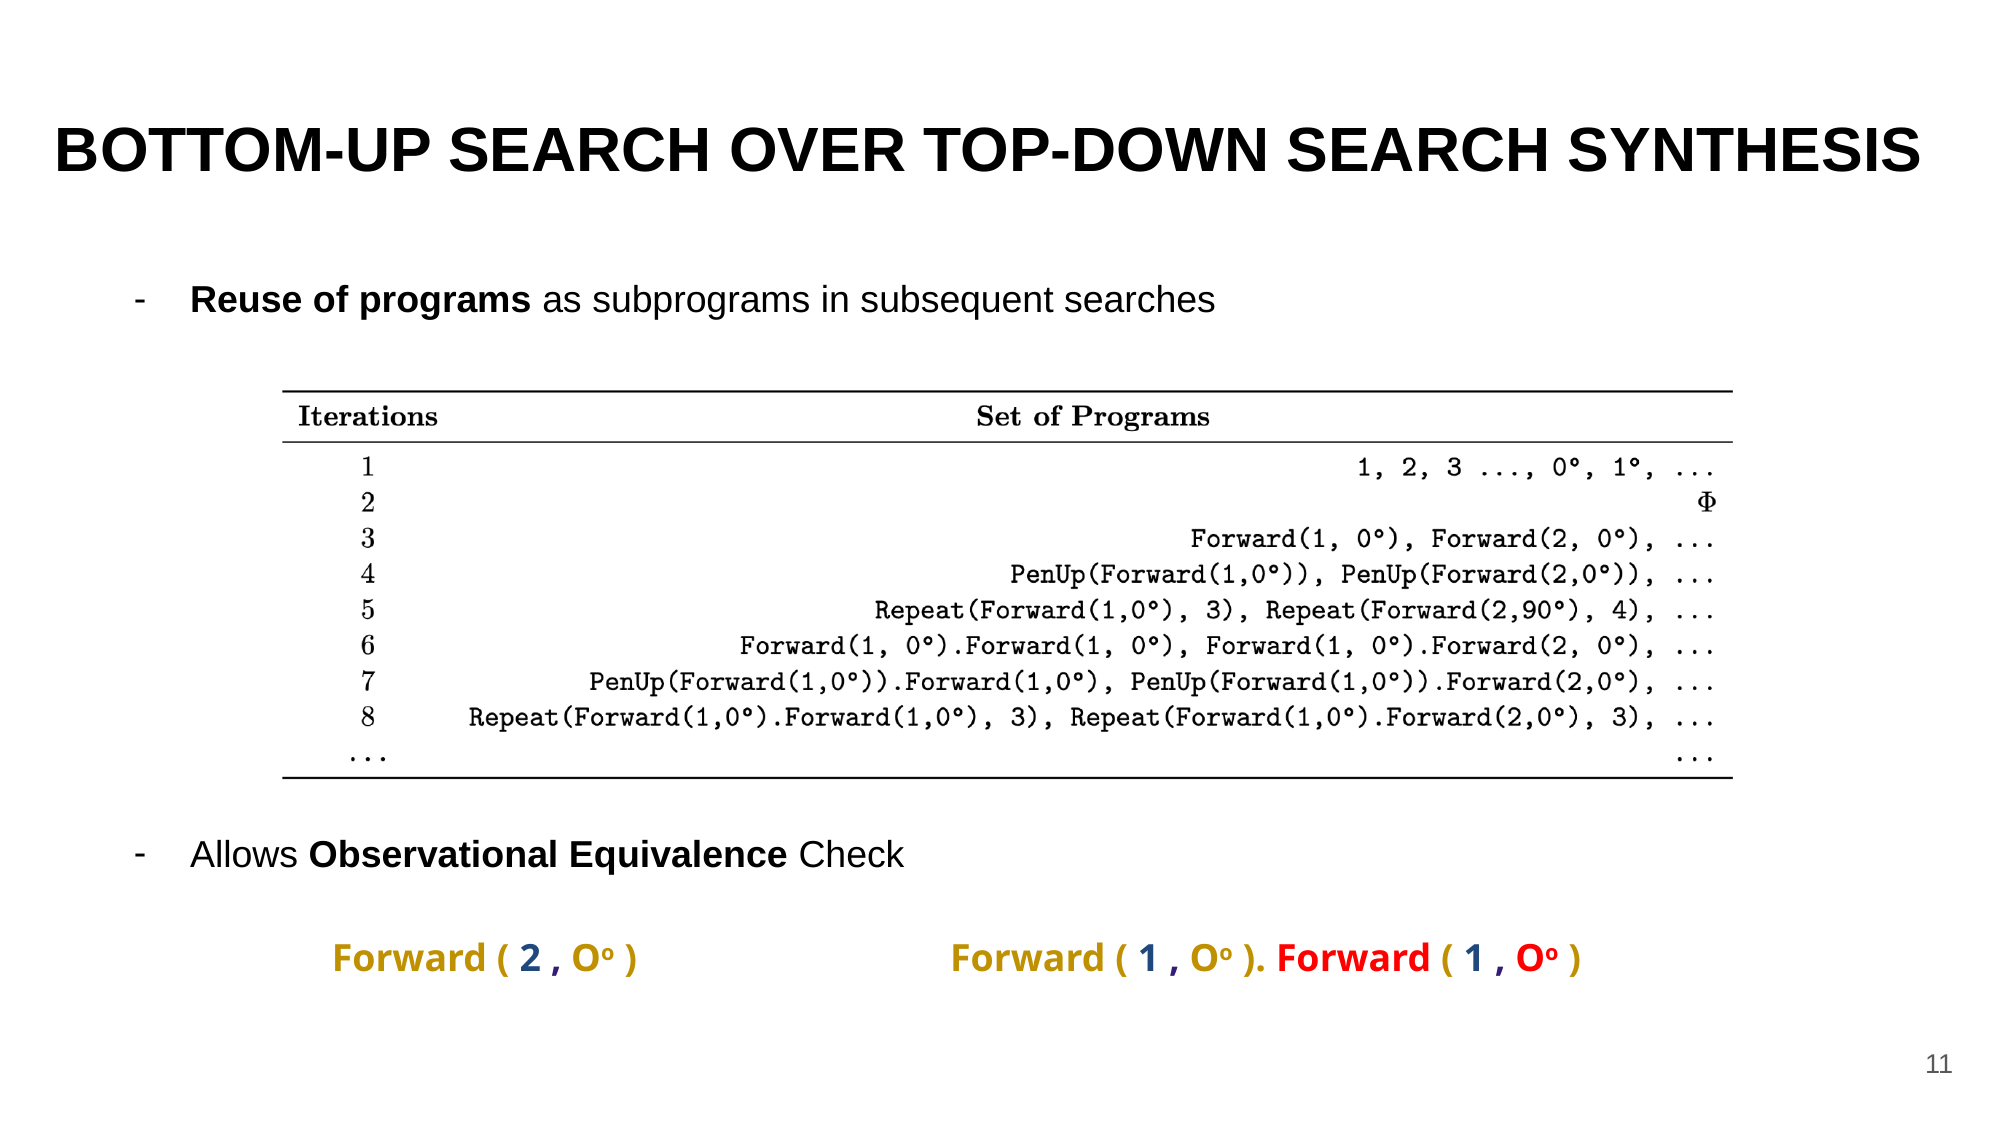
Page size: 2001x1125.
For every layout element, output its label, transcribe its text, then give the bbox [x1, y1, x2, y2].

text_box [100, 260, 1899, 1025]
slide_number ‹#› [1853, 1019, 1974, 1106]
title BOTTOM-UP SEARCH OVER TOP-DOWN SEARCH SYNTHESIS [35, 97, 1981, 300]
